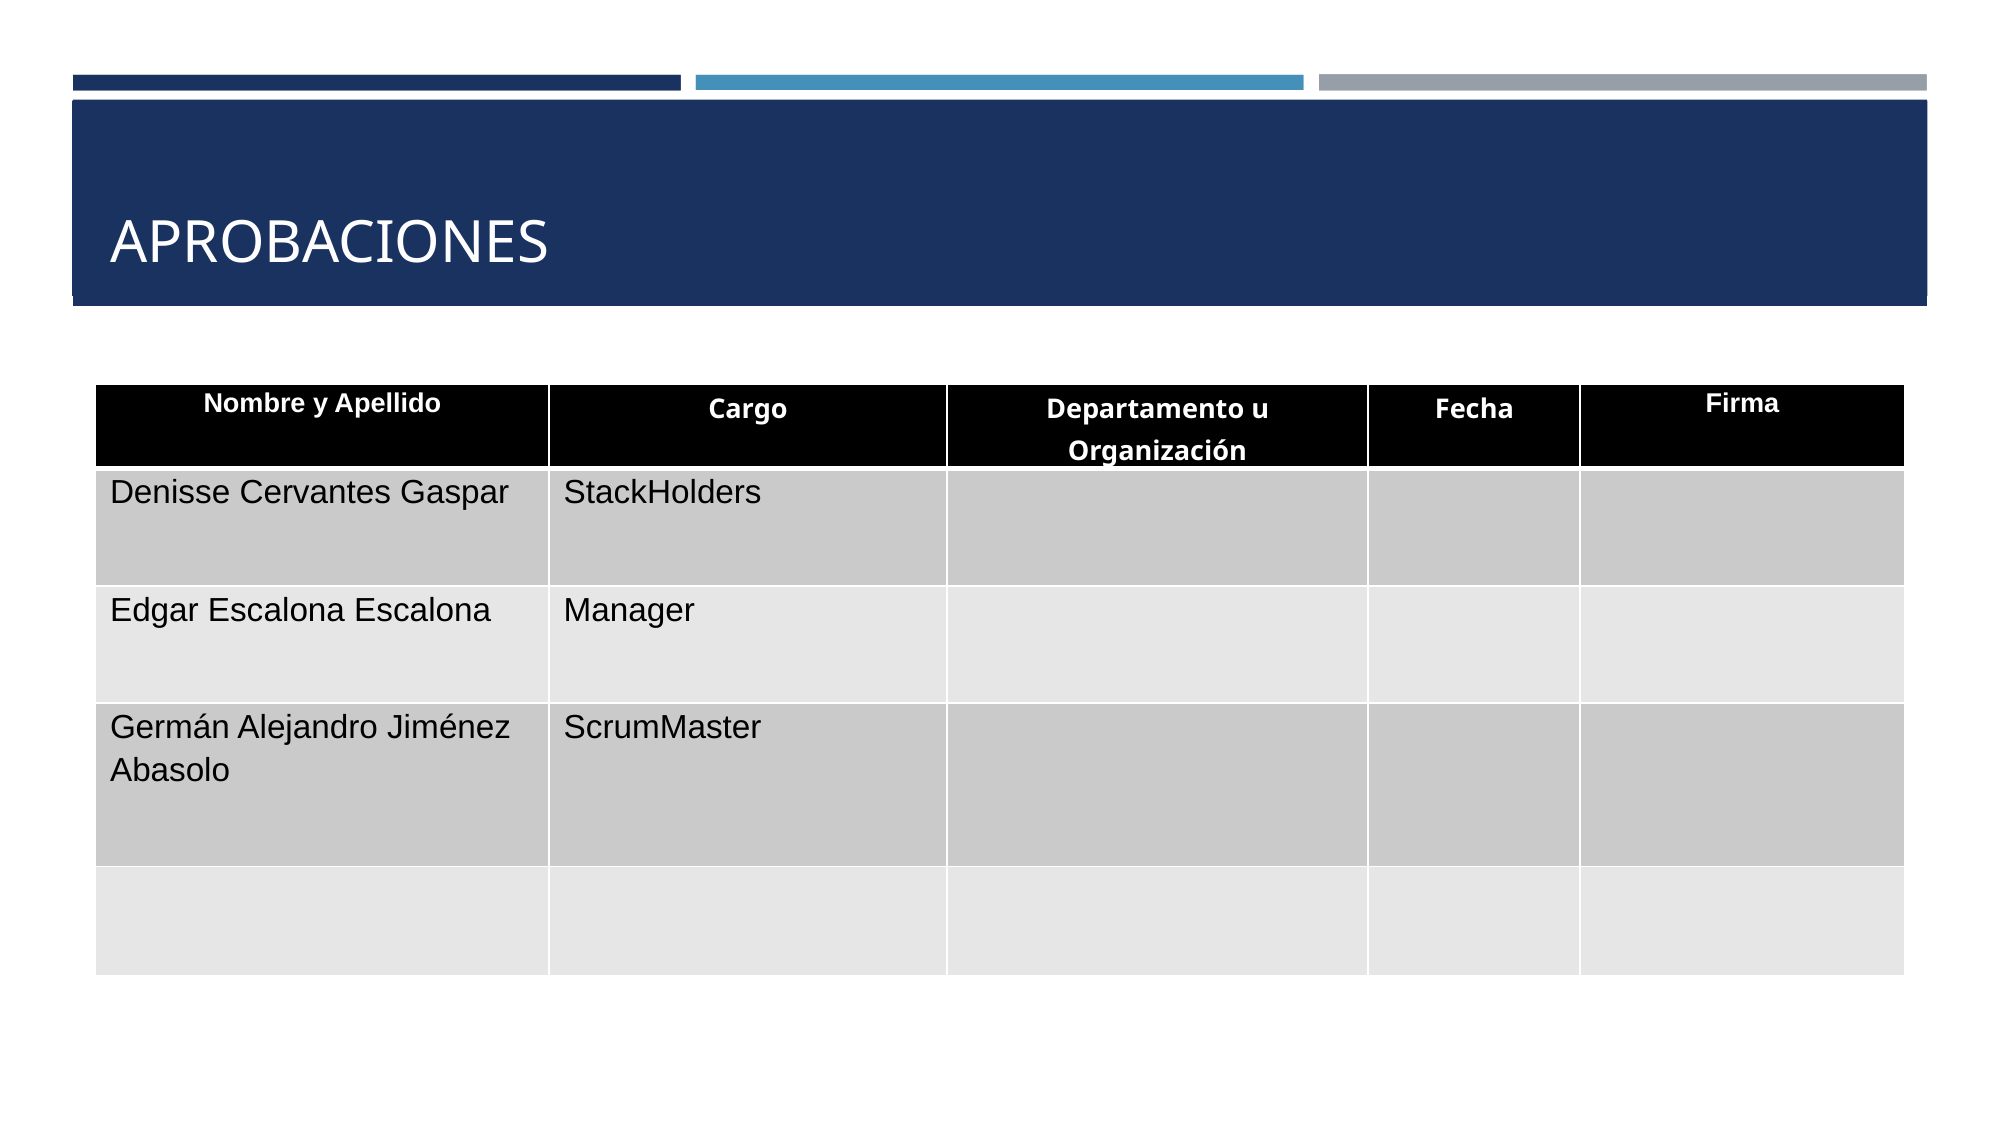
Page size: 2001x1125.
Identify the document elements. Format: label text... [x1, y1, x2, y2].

table_cell [1581, 704, 1904, 866]
table_cell StackHolders [550, 471, 946, 585]
table_cell [948, 704, 1367, 866]
text_box [72, 100, 1928, 296]
table_cell [948, 867, 1367, 975]
table_cell [948, 587, 1367, 702]
table_cell [550, 867, 946, 975]
table_cell [1581, 471, 1904, 585]
table_cell [1369, 867, 1579, 975]
text_box [695, 74, 1304, 90]
table_header Departamento u Organización [948, 385, 1367, 466]
table_cell [1581, 587, 1904, 702]
table_cell Manager [550, 587, 946, 702]
table_cell [1581, 867, 1904, 975]
table_header Firma [1581, 385, 1904, 466]
title APROBACIONES [95, 115, 1905, 282]
table_cell Edgar Escalona Escalona [96, 587, 548, 702]
table_cell [1369, 471, 1579, 585]
table_cell [1369, 587, 1579, 702]
table_cell ScrumMaster [550, 704, 946, 866]
text_box [1319, 74, 1927, 91]
table_cell Germán Alejandro Jiménez Abasolo [96, 704, 548, 866]
table_header Cargo [550, 385, 946, 466]
table_cell [1369, 704, 1579, 866]
text_box [73, 74, 681, 91]
table_cell Denisse Cervantes Gaspar [96, 471, 548, 585]
table_header Fecha [1369, 385, 1579, 466]
table_cell [948, 471, 1367, 585]
table_cell [96, 867, 548, 975]
table_header Nombre y Apellido [96, 385, 548, 466]
